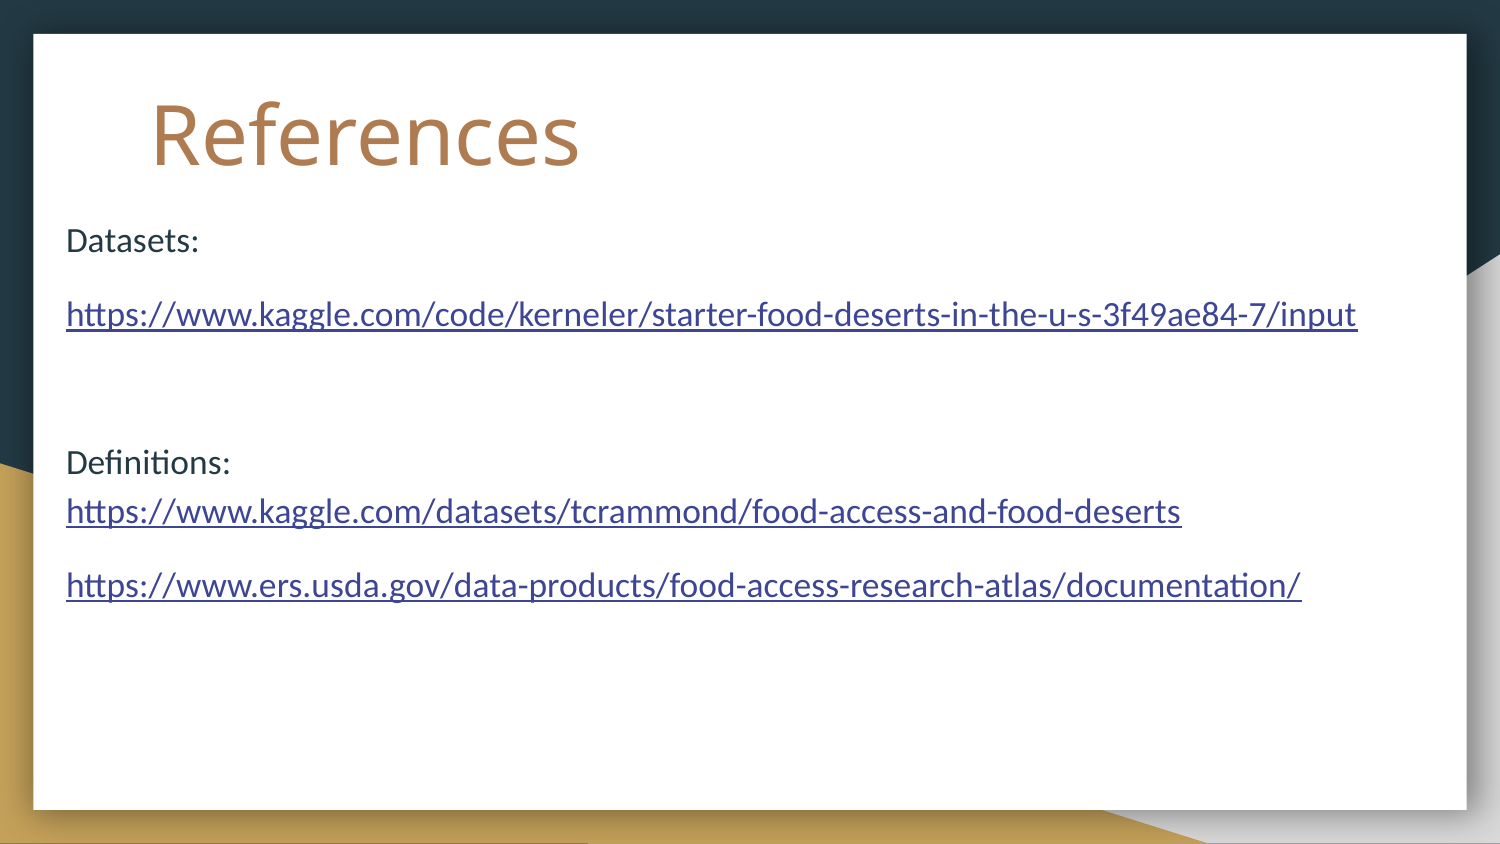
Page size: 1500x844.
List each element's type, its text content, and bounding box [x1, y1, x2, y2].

title References [134, 67, 1366, 196]
list Datasets: https://www.kaggle.com/code/kerneler/starter-food-deserts-in-the-u-s-3f49ae84-7/input Definitions: https://www.kaggle.com/datasets/tcrammond/food-access-and-food-deserts https://www.ers.usda.gov/data-products/food-access-research-atlas/documentation/ [51, 196, 1449, 757]
